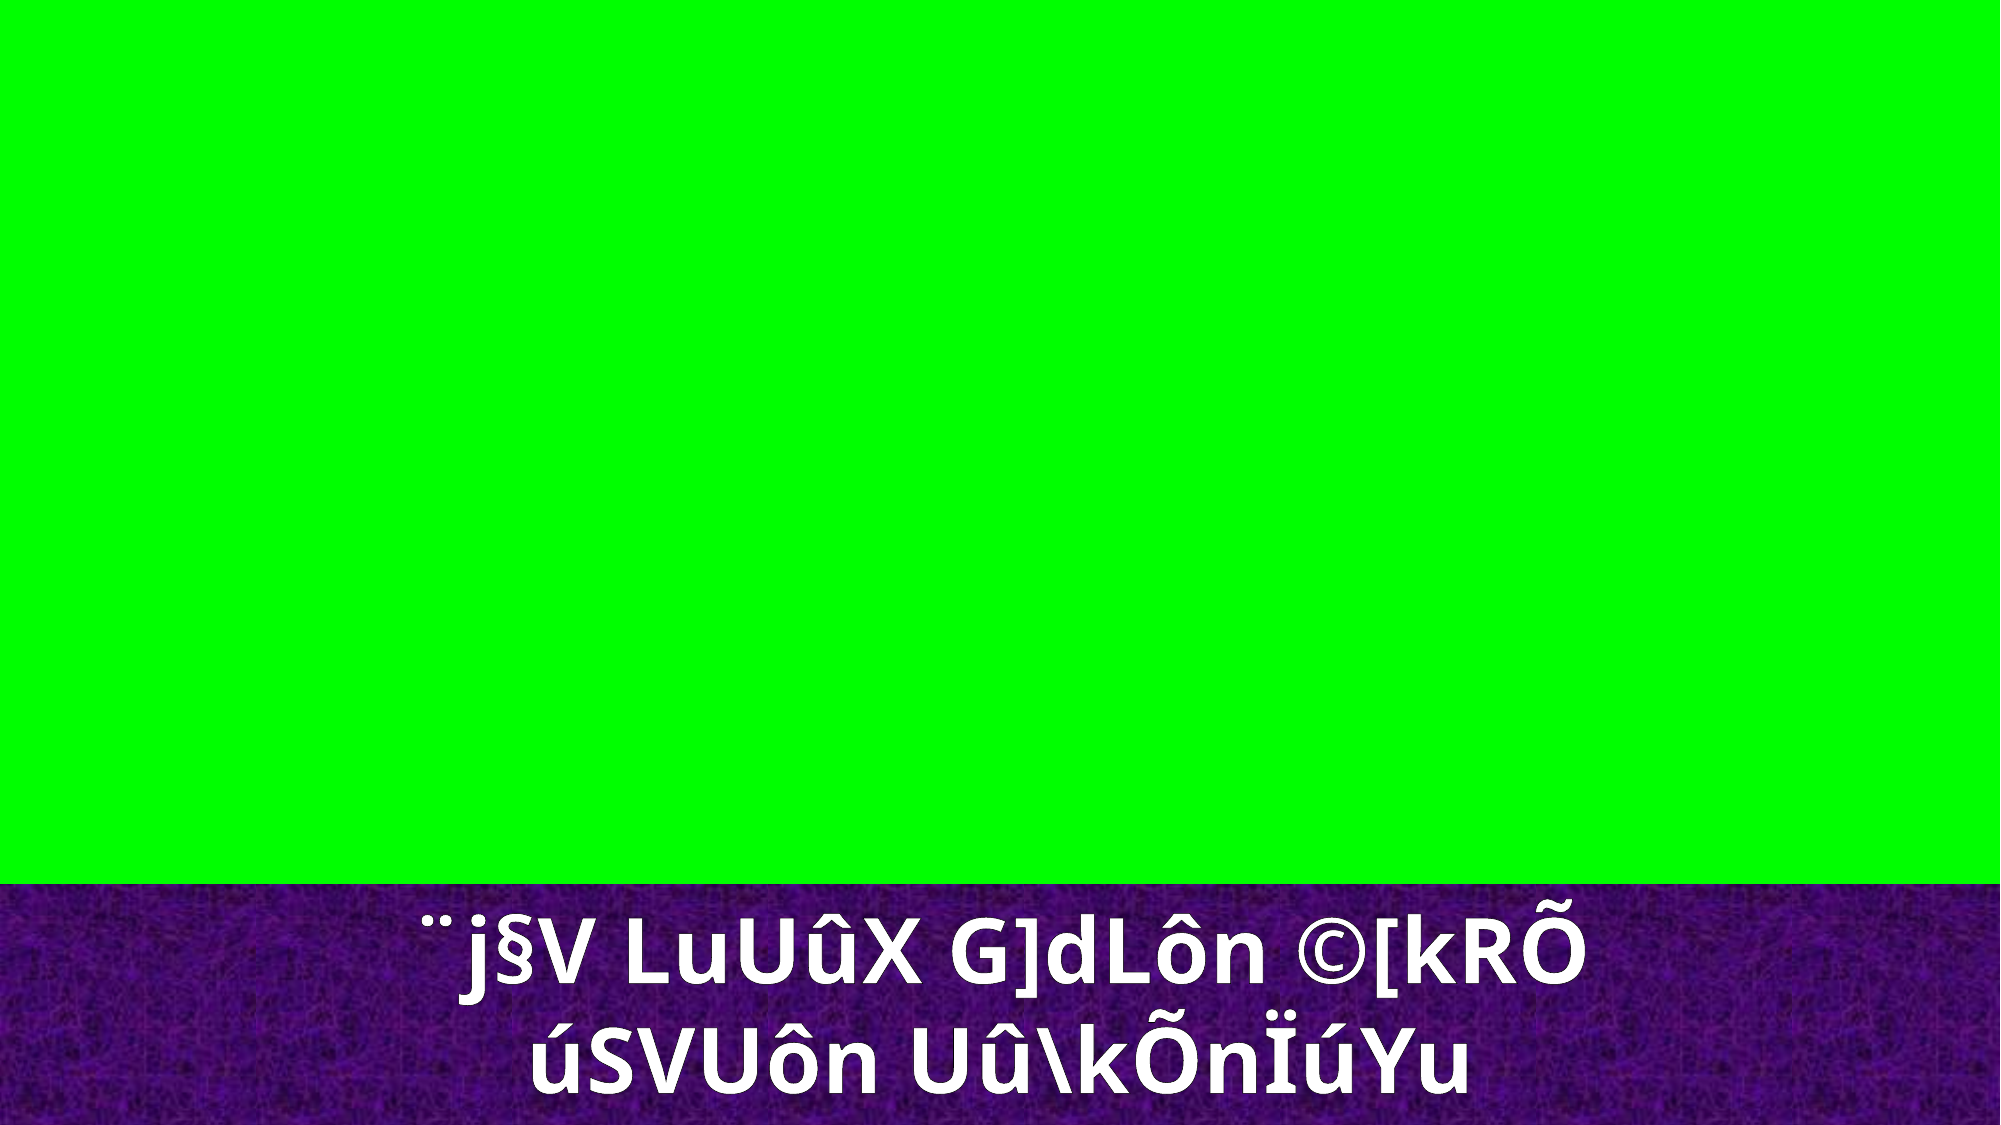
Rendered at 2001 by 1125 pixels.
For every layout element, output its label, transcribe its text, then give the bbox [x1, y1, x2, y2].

text_box [0, 1120, 2000, 1125]
text_box ¨j§V LuUûX G]dLôn ©[kRÕ úSVUôn Uû\kÕnÏúYu [0, 884, 2000, 1120]
